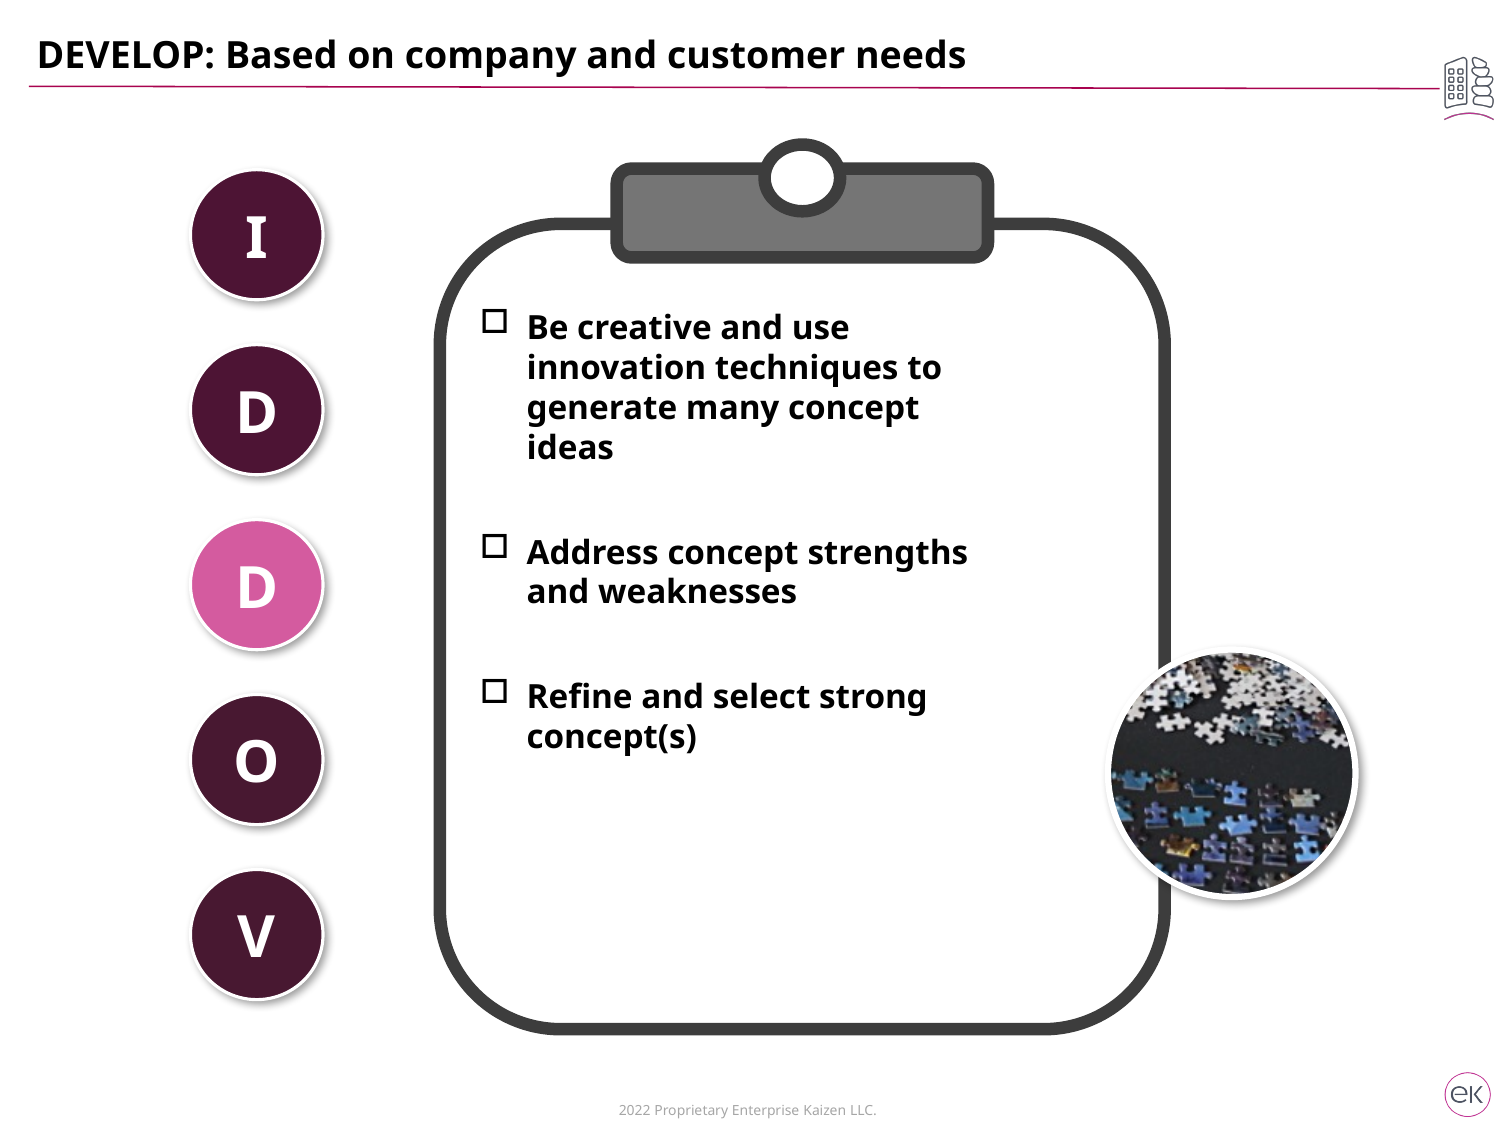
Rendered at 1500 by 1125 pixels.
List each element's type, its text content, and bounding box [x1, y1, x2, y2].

text_box DEVELOP: Based on company and customer needs [21, 23, 1168, 84]
picture [1107, 649, 1356, 898]
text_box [189, 169, 324, 1001]
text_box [439, 143, 1166, 1030]
picture [1420, 34, 1500, 143]
picture [1439, 1067, 1496, 1122]
